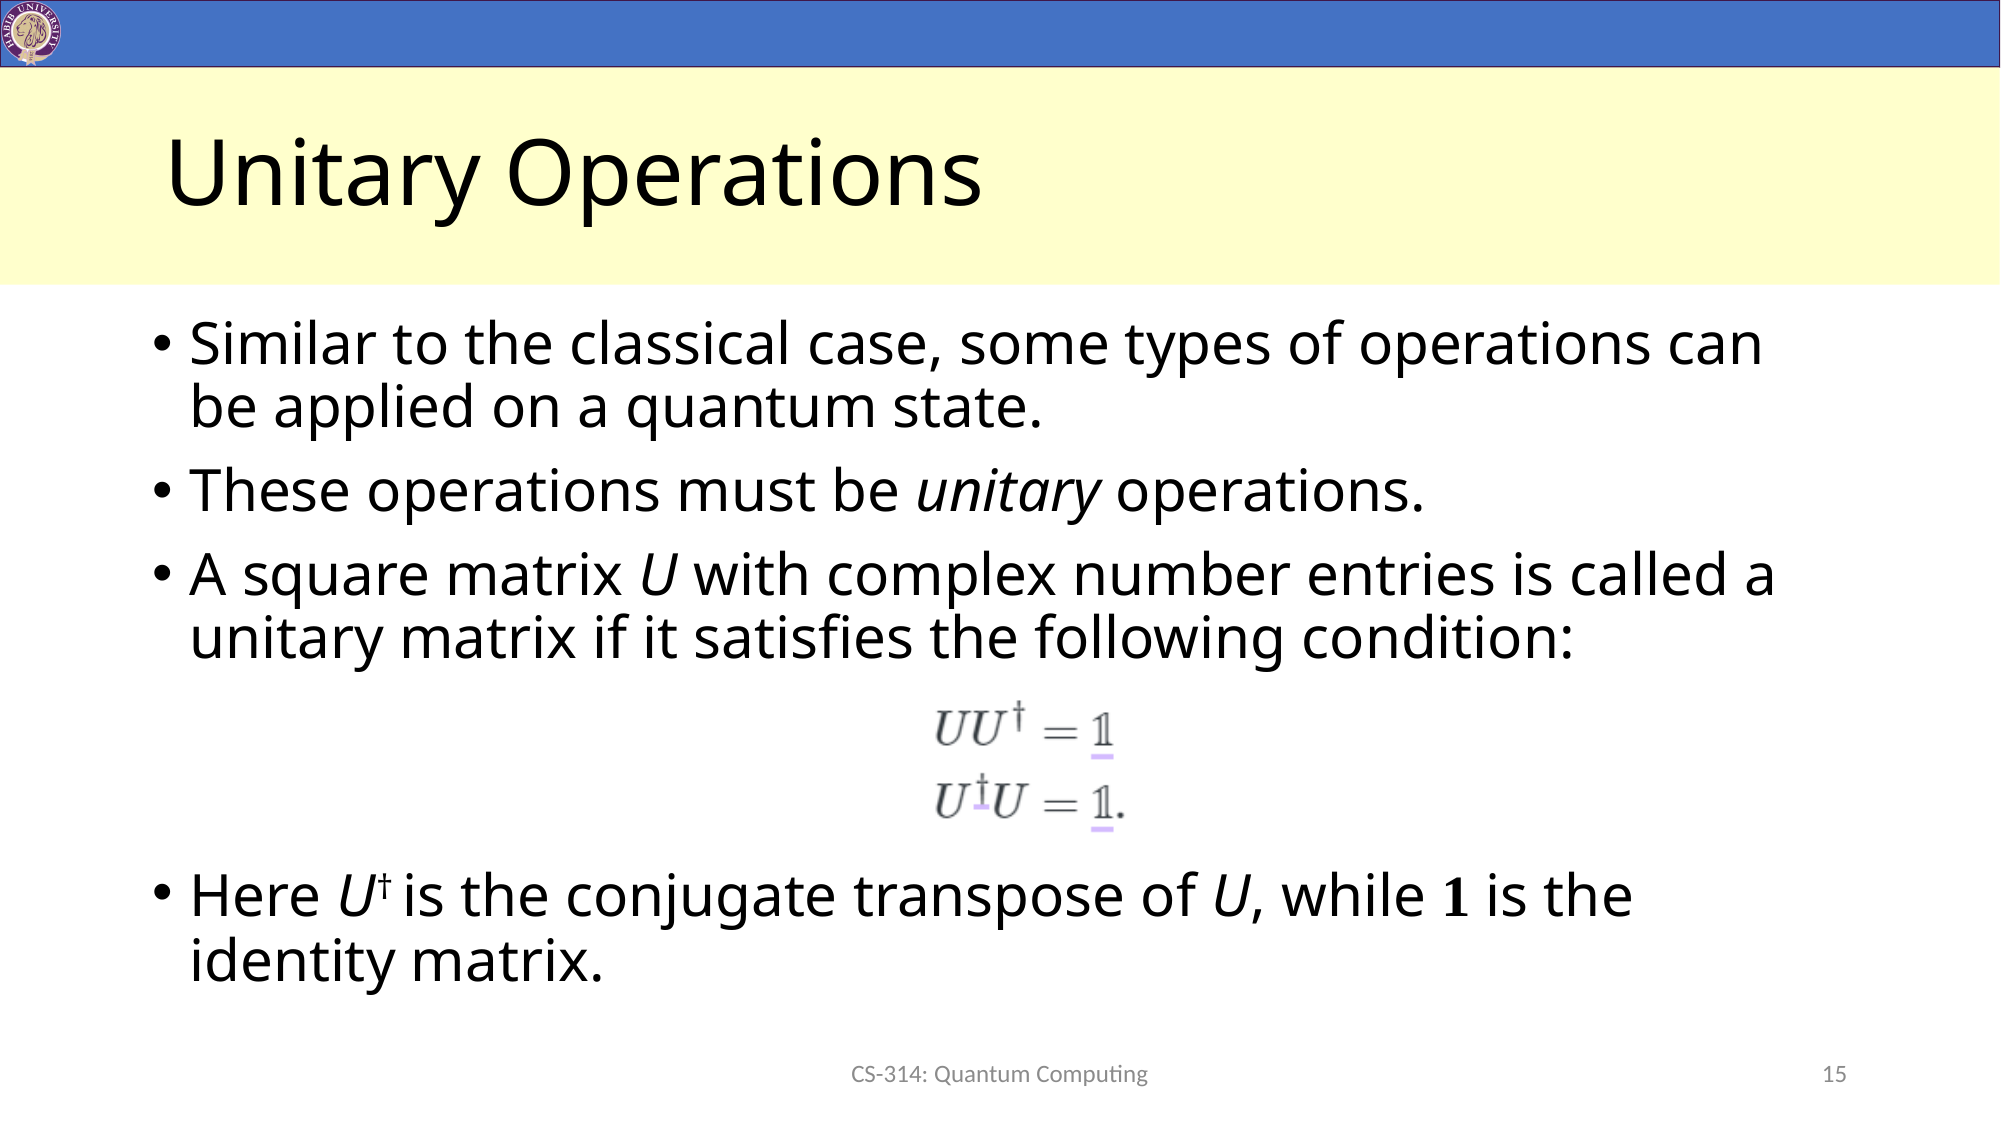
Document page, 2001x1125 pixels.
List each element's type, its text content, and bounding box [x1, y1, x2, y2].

title Unitary Operations [0, 67, 2000, 285]
footer CS-314: Quantum Computing [662, 1042, 1338, 1103]
slide_number 15 [1412, 1042, 1863, 1103]
picture [905, 680, 1145, 841]
picture [1, 0, 62, 67]
list Similar to the classical case, some types of operations can be applied on a quantum state. These operations must be unitary operations. A square matrix U with complex number entries is called a unitary matrix if it satisfies the following condition: Here U† is the conjugate transpose of U, while 1 is the identity matrix. [137, 306, 1863, 1021]
